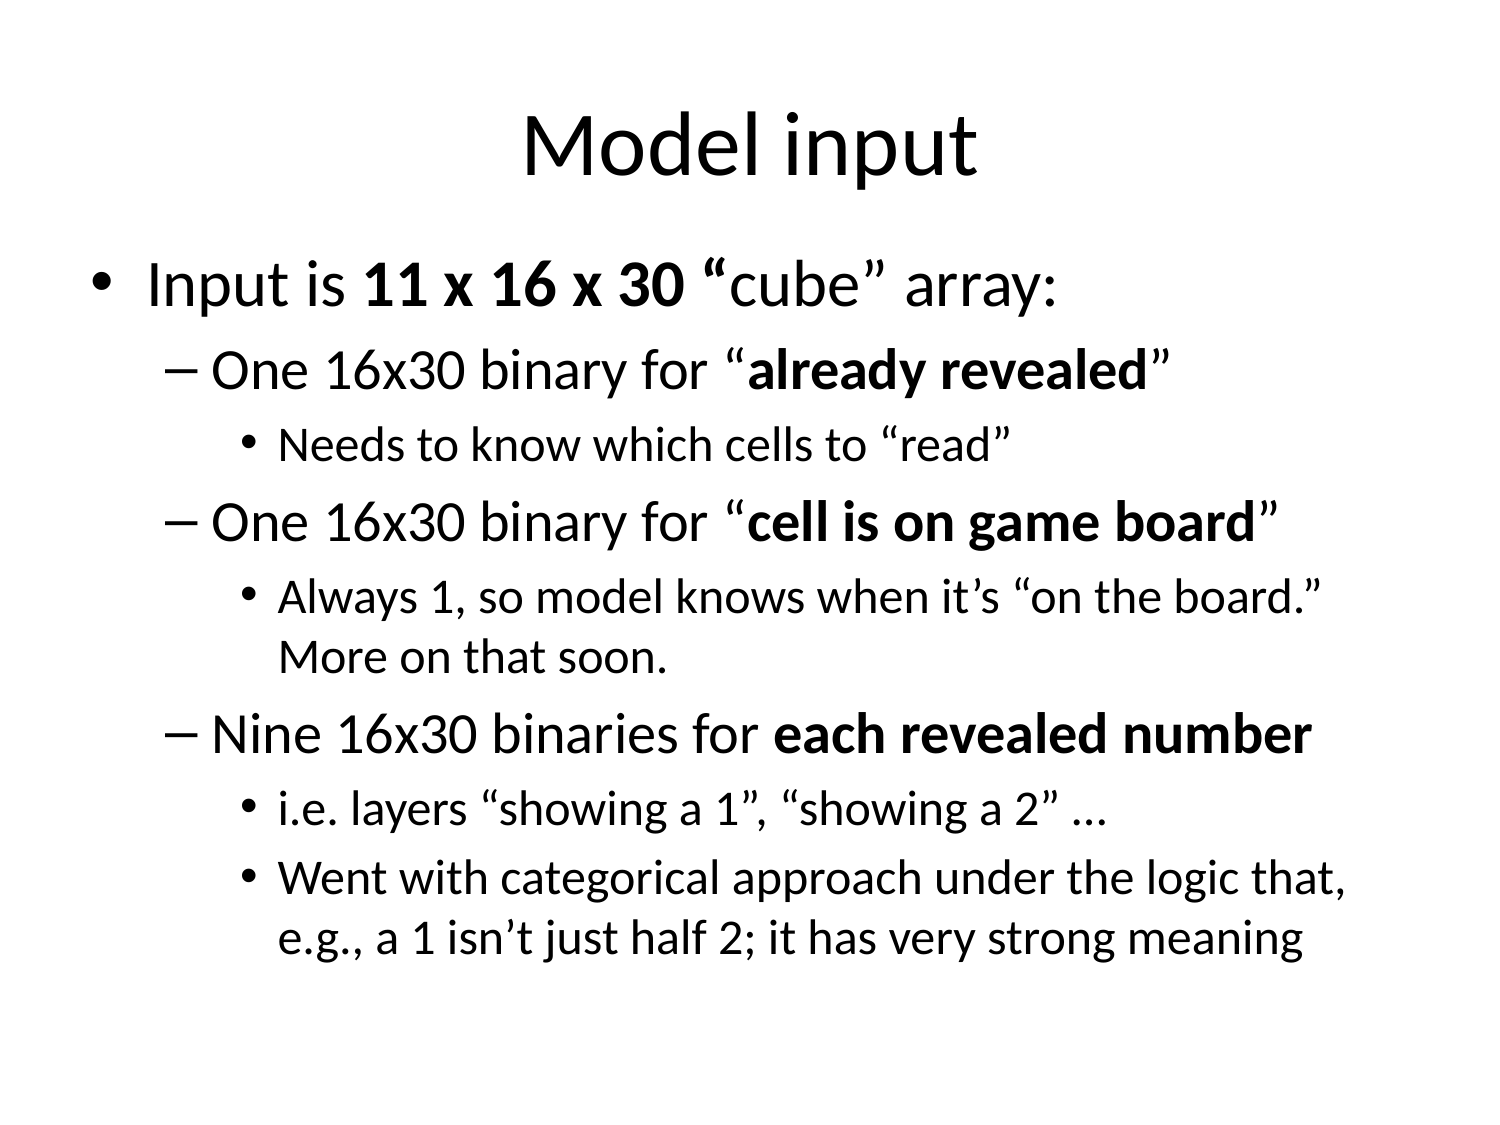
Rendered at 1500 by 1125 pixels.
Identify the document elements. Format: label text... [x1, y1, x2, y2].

title Model input [75, 45, 1425, 232]
list Input is 11 x 16 x 30 “cube” array: One 16x30 binary for “already revealed” Needs to know which cells to “read” One 16x30 binary for “cell is on game board” Always 1, so model knows when it’s “on the board.” More on that soon. Nine 16x30 binaries for each revealed number i.e. layers “showing a 1”, “showing a 2” … Went with categorical approach under the logic that, e.g., a 1 isn’t just half 2; it has very strong meaning [75, 232, 1425, 1094]
